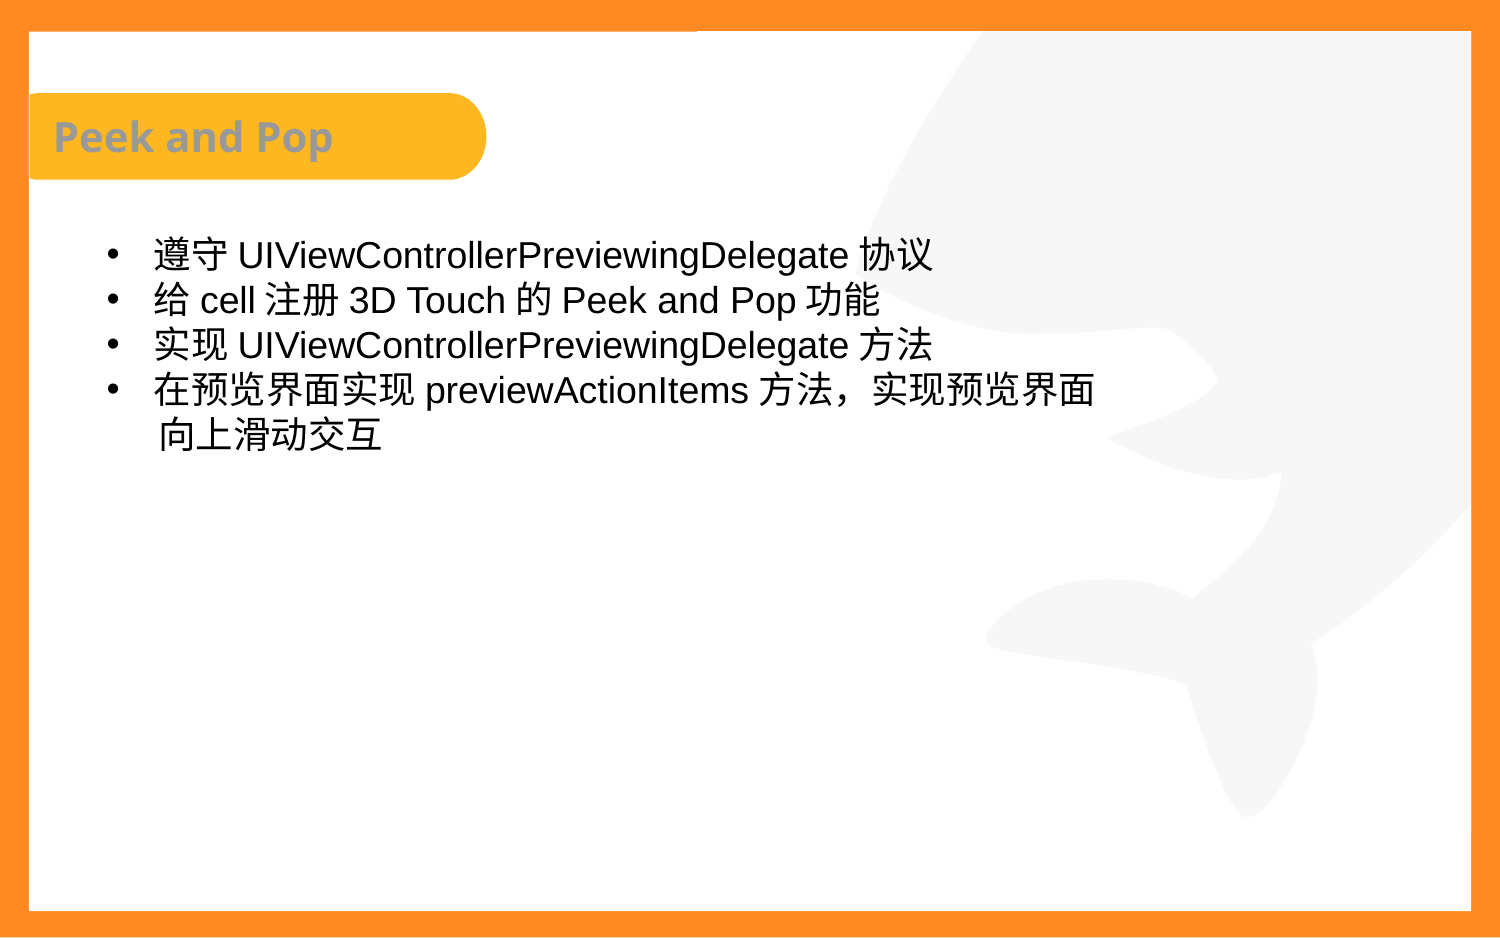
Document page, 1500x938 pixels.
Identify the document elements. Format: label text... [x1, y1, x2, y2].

text_box Peek and Pop [45, 103, 612, 169]
text_box [29, 93, 474, 180]
picture [697, 31, 1472, 832]
text_box 遵守UIViewControllerPreviewingDelegate协议 给cell注册3D Touch的Peek and Pop功能 实现UIViewControllerPreviewingDelegate方法 在预览界面实现previewActionItems方法，实现预览界面 向上滑动交互 [99, 223, 1104, 464]
